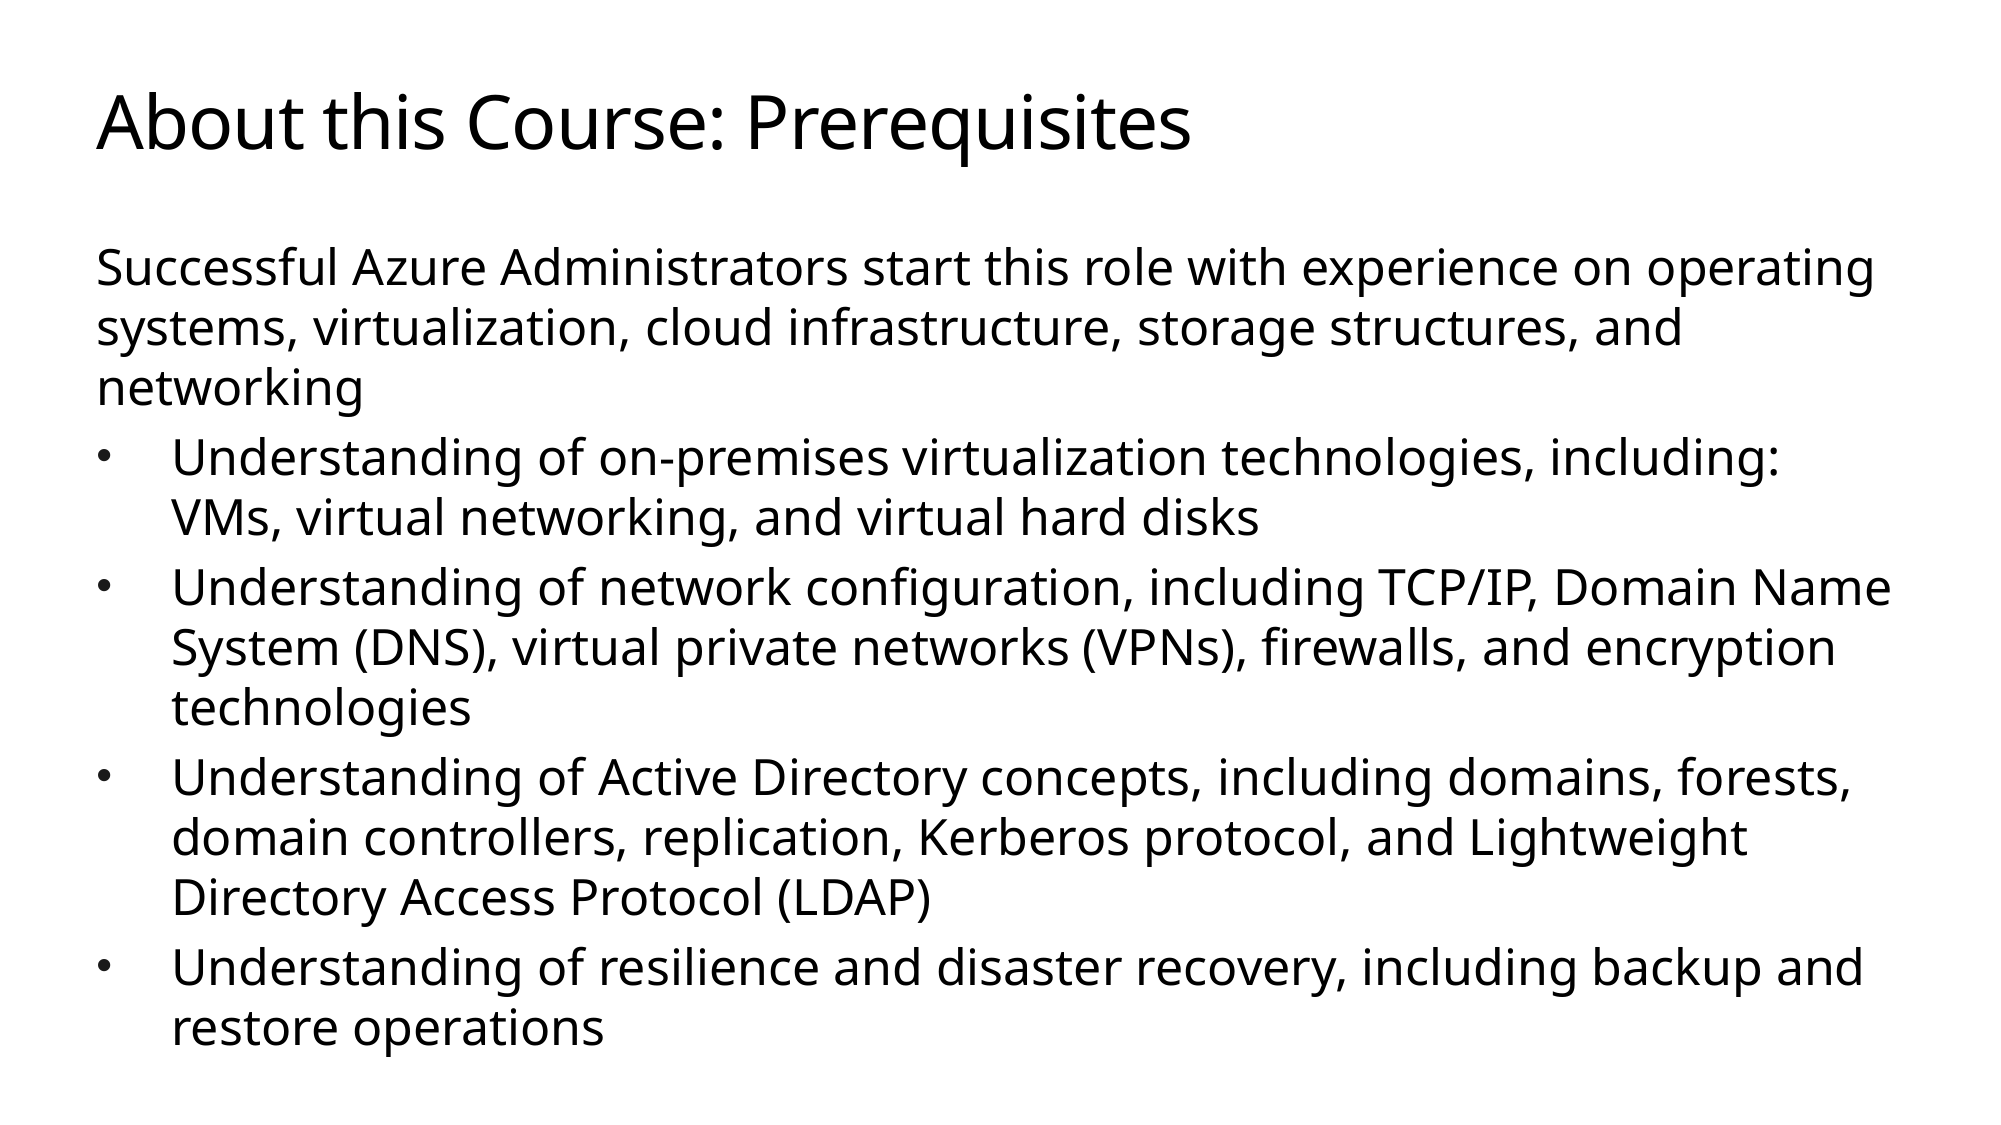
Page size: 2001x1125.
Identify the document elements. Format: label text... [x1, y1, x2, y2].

title About this Course: Prerequisites [96, 75, 1904, 166]
list Successful Azure Administrators start this role with experience on operating systems, virtualization, cloud infrastructure, storage structures, and networking Understanding of on-premises virtualization technologies, including: VMs, virtual networking, and virtual hard disks Understanding of network configuration, including TCP/IP, Domain Name System (DNS), virtual private networks (VPNs), firewalls, and encryption technologies Understanding of Active Directory concepts, including domains, forests, domain controllers, replication, Kerberos protocol, and Lightweight Directory Access Protocol (LDAP) Understanding of resilience and disaster recovery, including backup and restore operations [96, 235, 1904, 1035]
